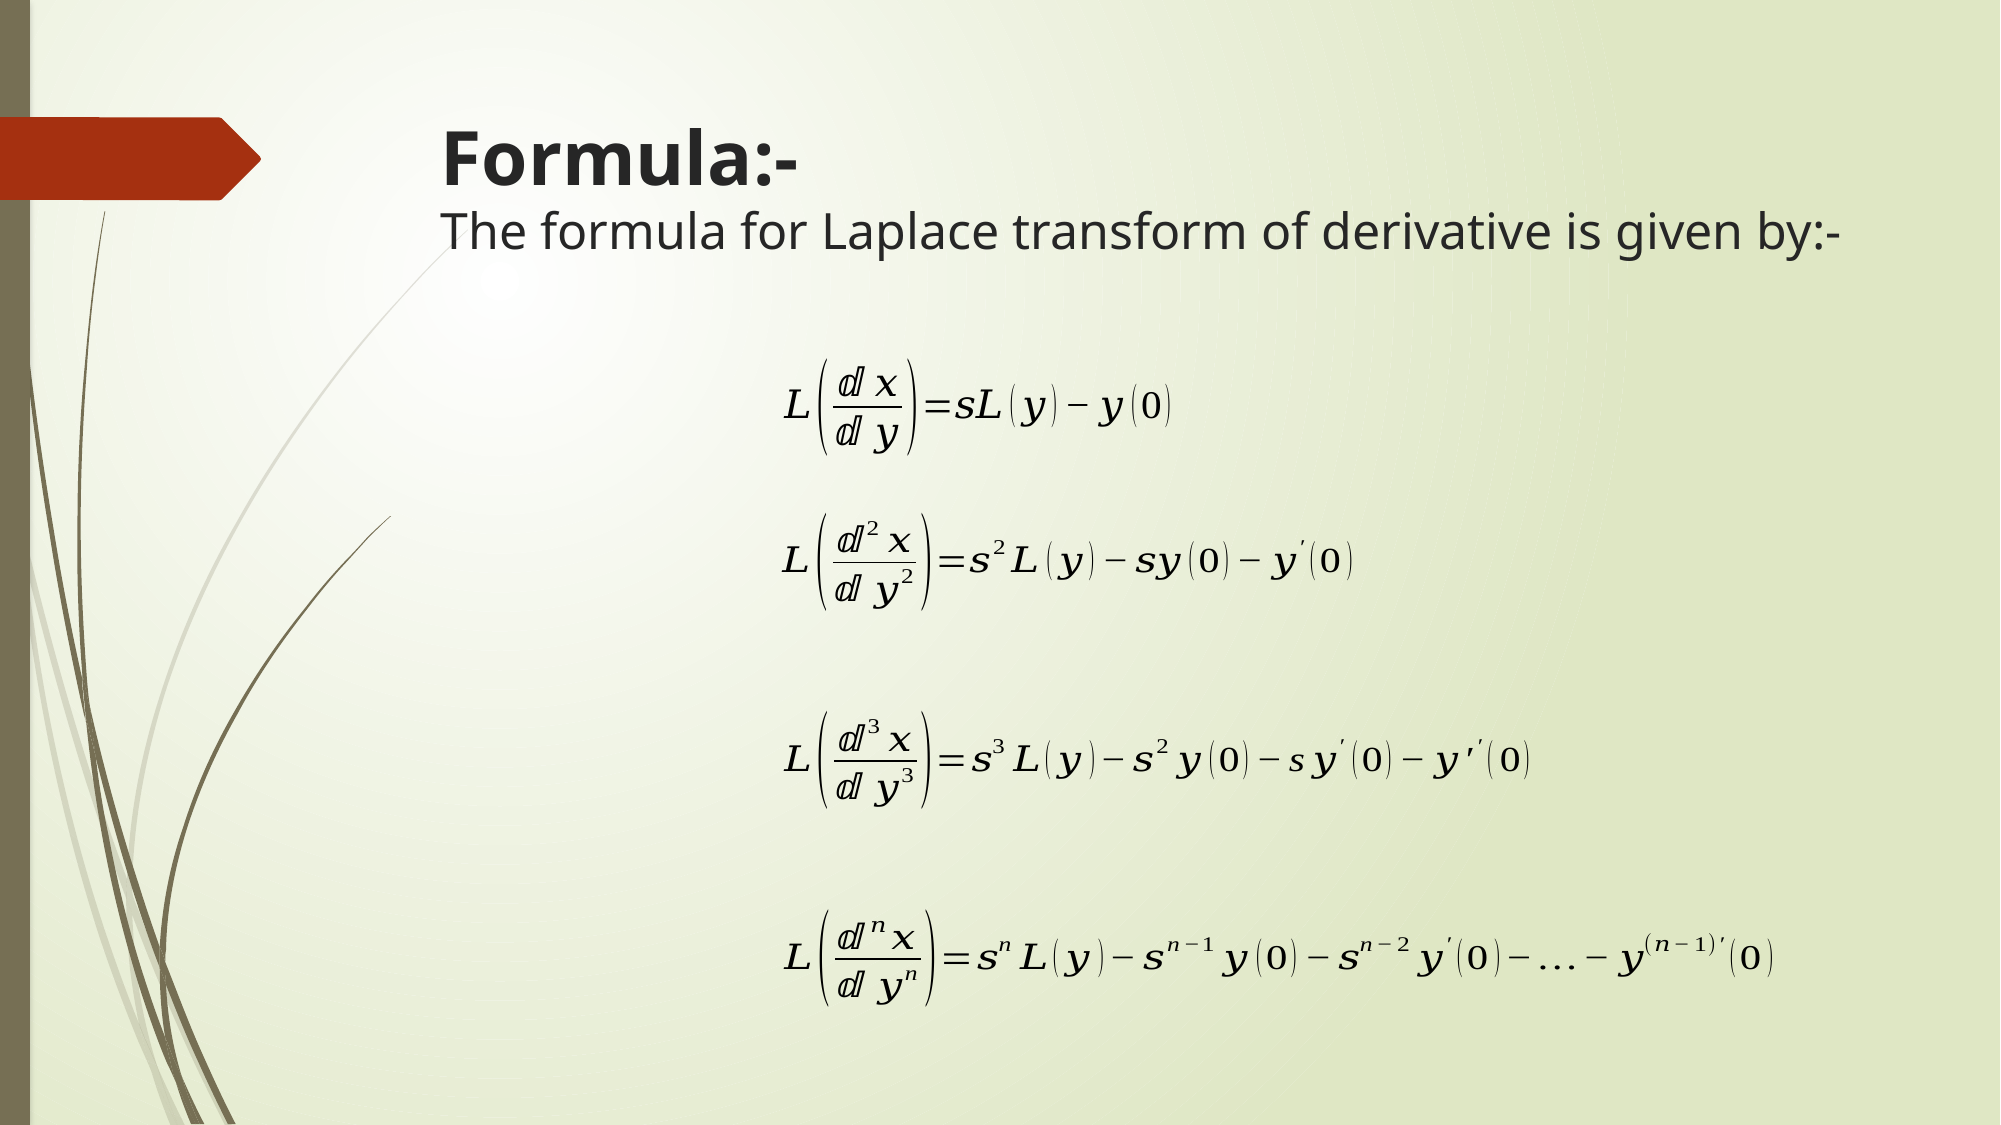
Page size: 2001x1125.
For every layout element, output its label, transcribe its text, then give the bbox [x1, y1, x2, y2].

title Formula:- The formula for Laplace transform of derivative is given by:- [425, 102, 1888, 313]
